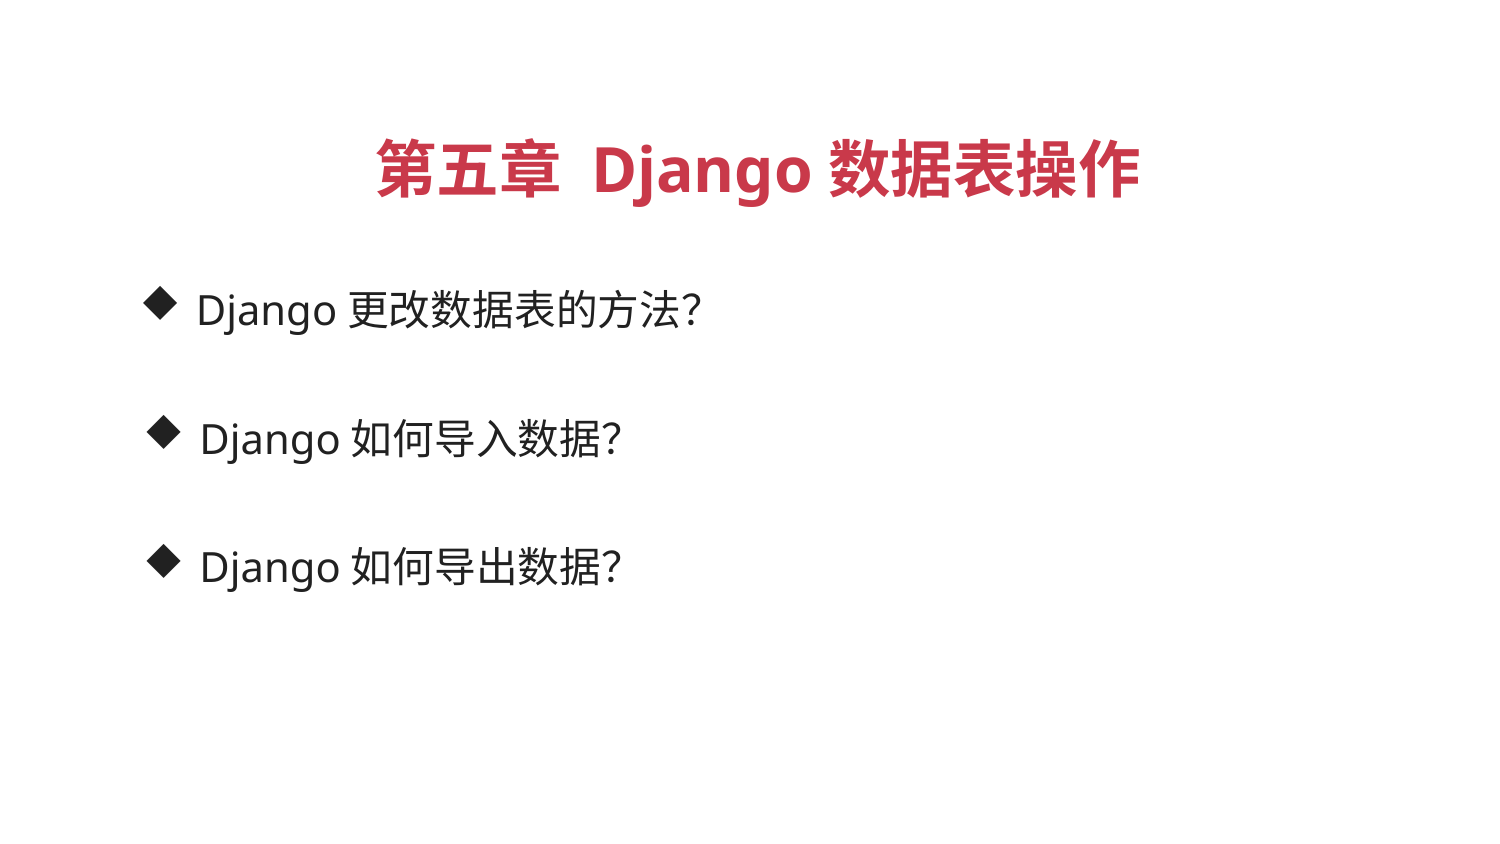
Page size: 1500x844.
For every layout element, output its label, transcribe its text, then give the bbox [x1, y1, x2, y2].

text_box Django如何导出数据？ [53, 533, 1439, 599]
list 第五章 Django数据表操作 [64, 125, 1451, 210]
text_box Django更改数据表的方法？ [49, 276, 1435, 341]
text_box Django如何导入数据？ [53, 404, 1439, 470]
